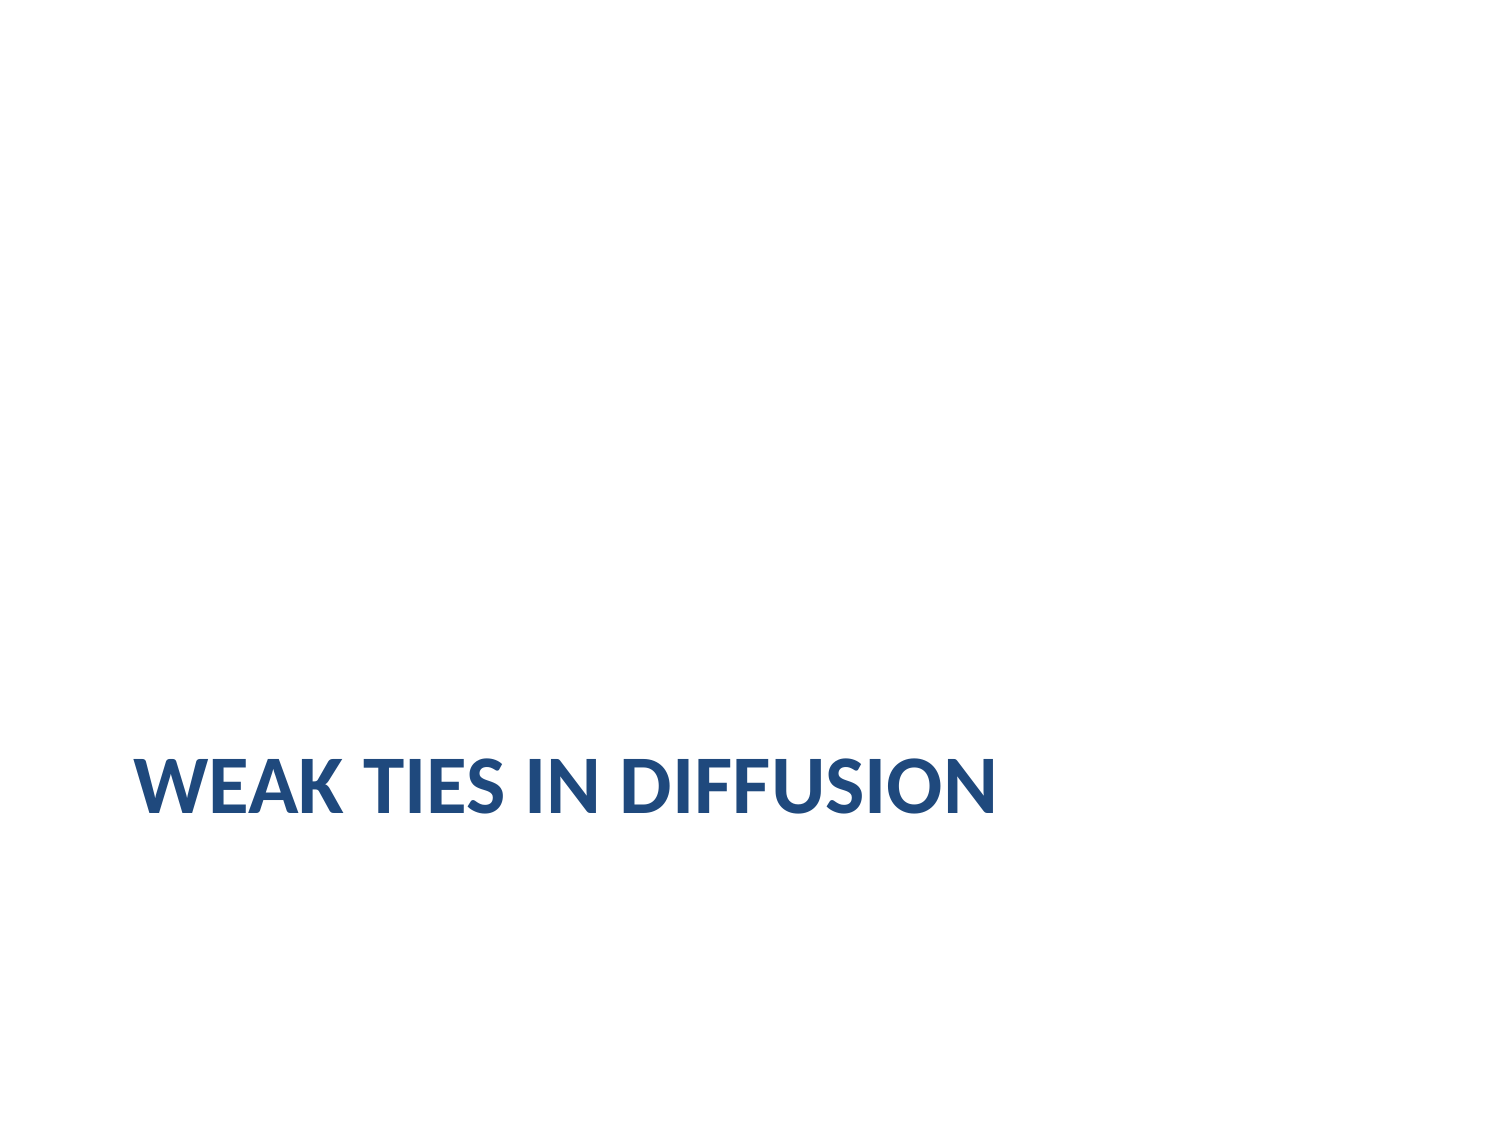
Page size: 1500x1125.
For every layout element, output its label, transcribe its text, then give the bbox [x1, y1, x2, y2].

title Weak Ties in Diffusion [118, 722, 1394, 947]
